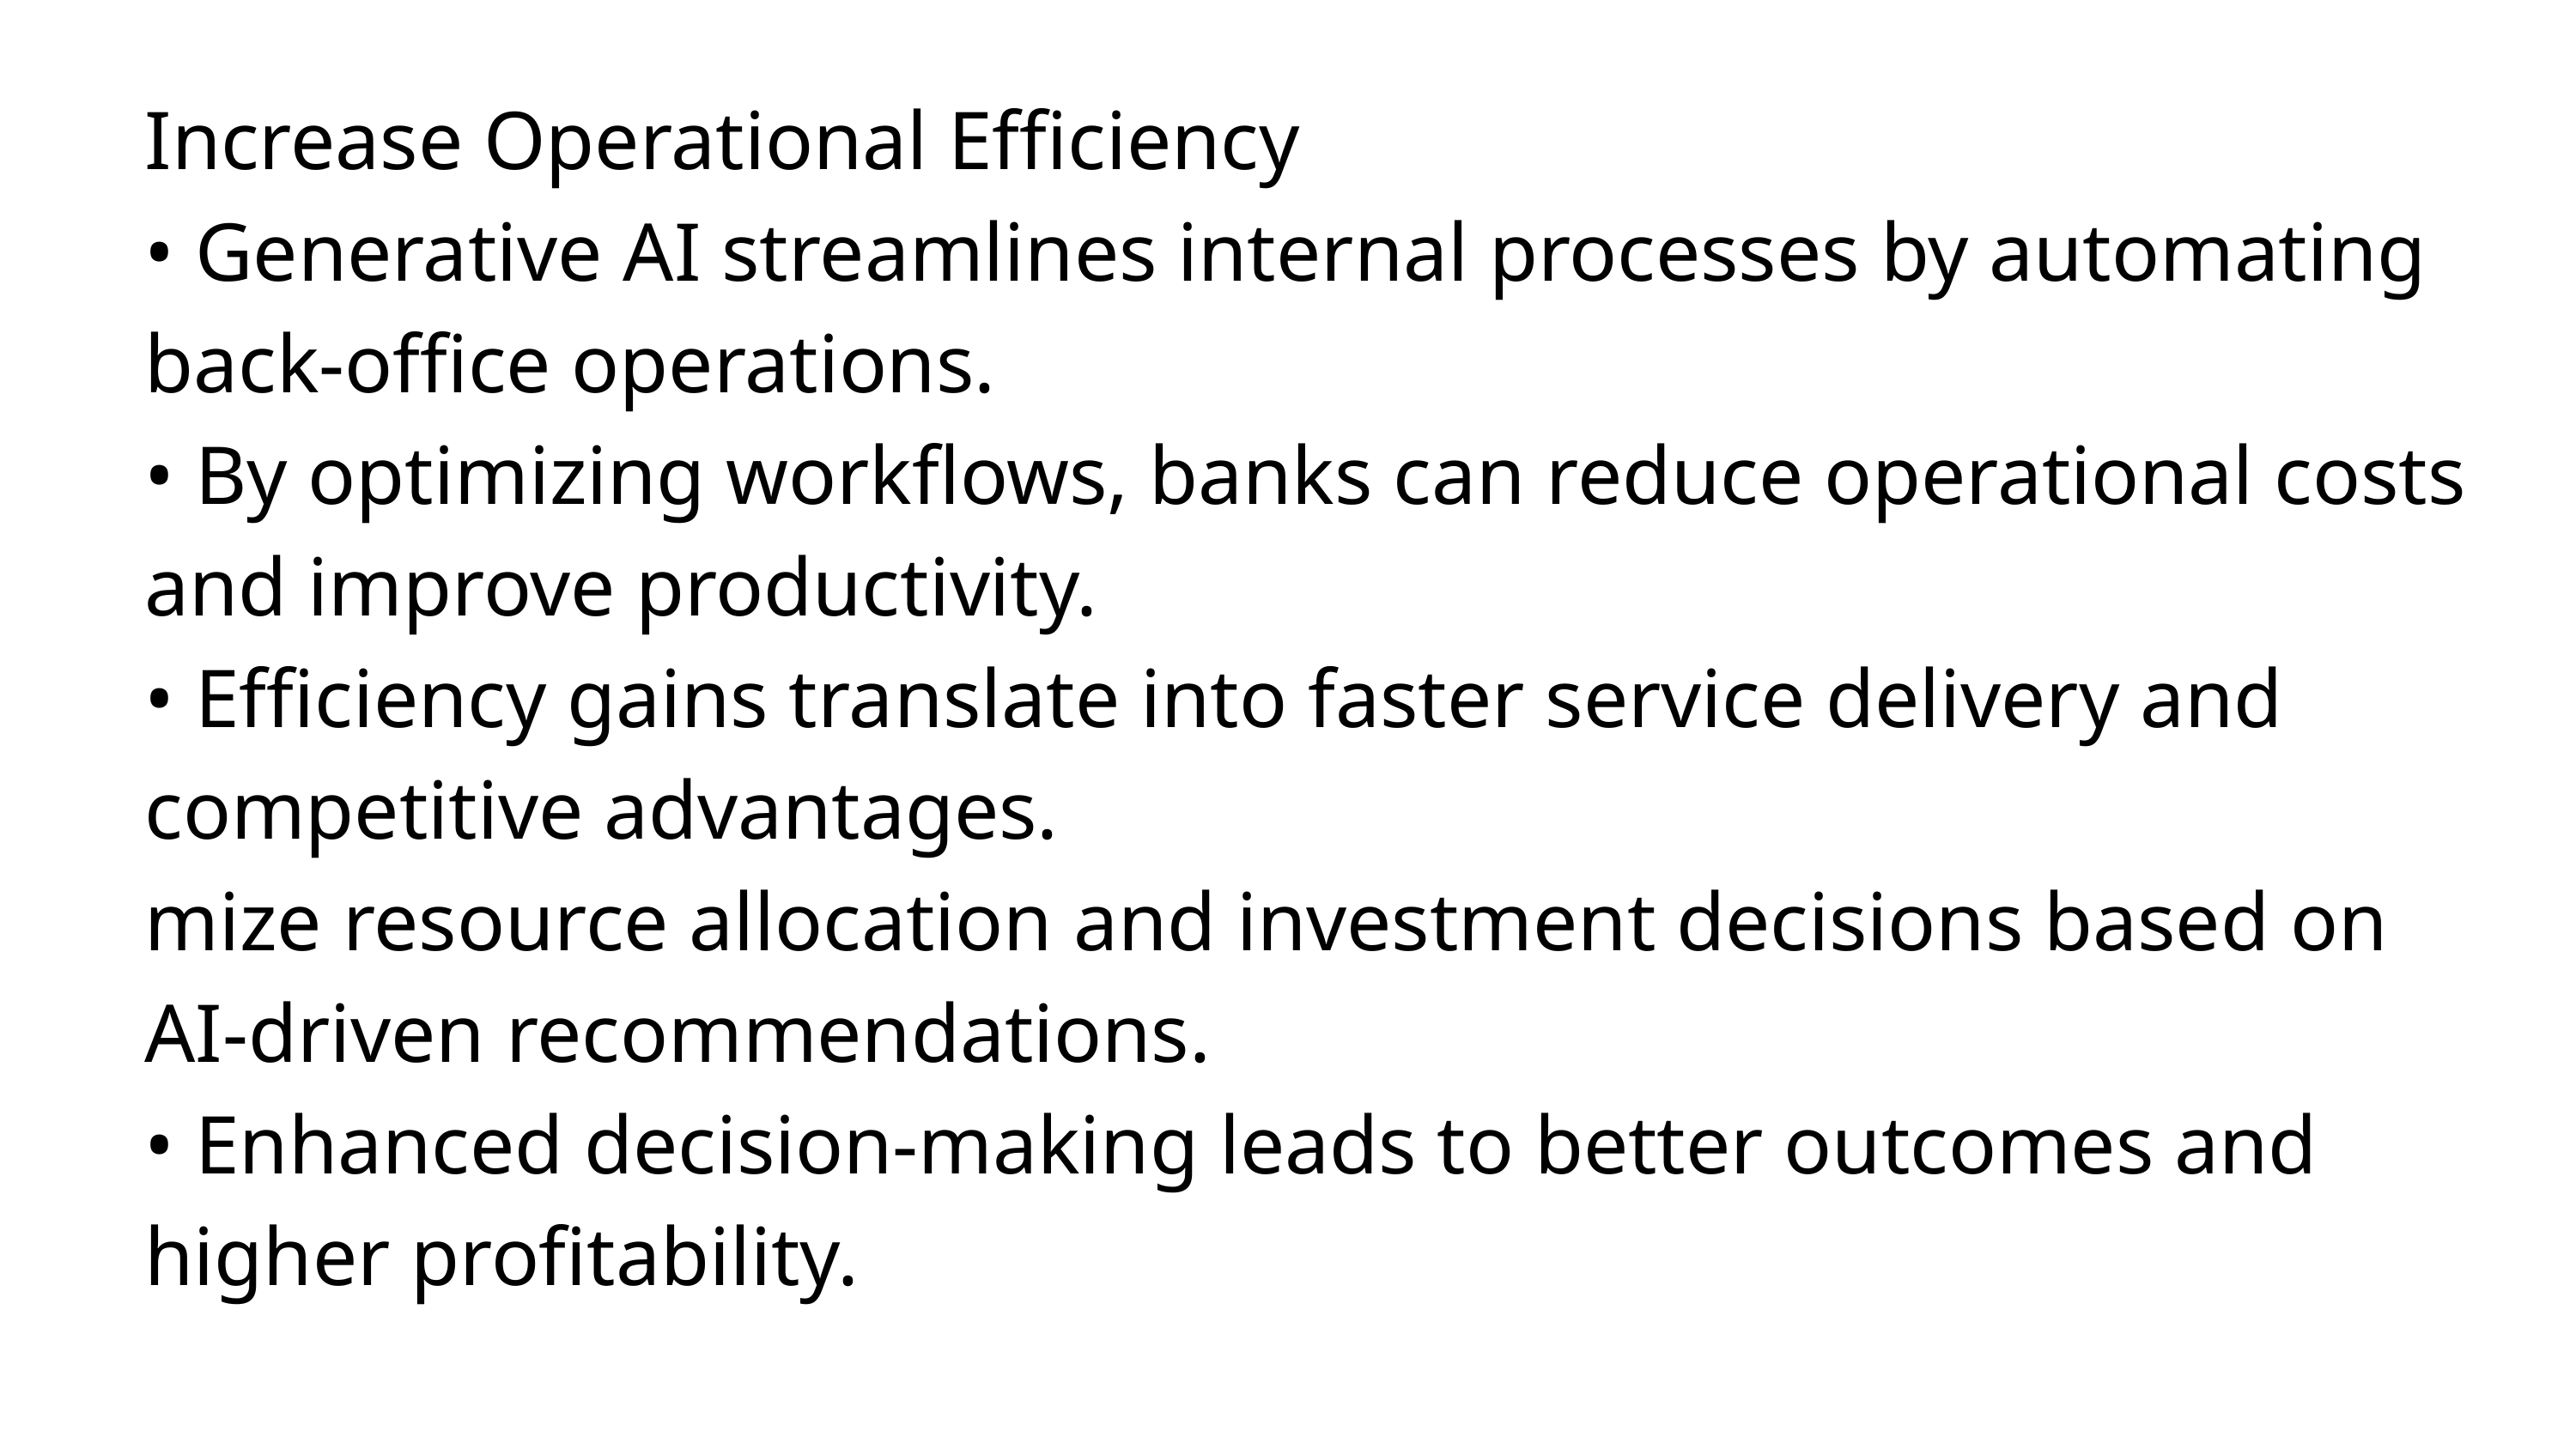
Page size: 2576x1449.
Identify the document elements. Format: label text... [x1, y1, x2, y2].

text_box Increase Operational Efficiency • Generative AI streamlines internal processes by automating back-office operations. • By optimizing workflows, banks can reduce operational costs and improve productivity. • Efficiency gains translate into faster service delivery and competitive advantages. mize resource allocation and investment decisions based on AI-driven recommendations. • Enhanced decision-making leads to better outcomes and higher profitability. [144, 74, 2481, 1449]
